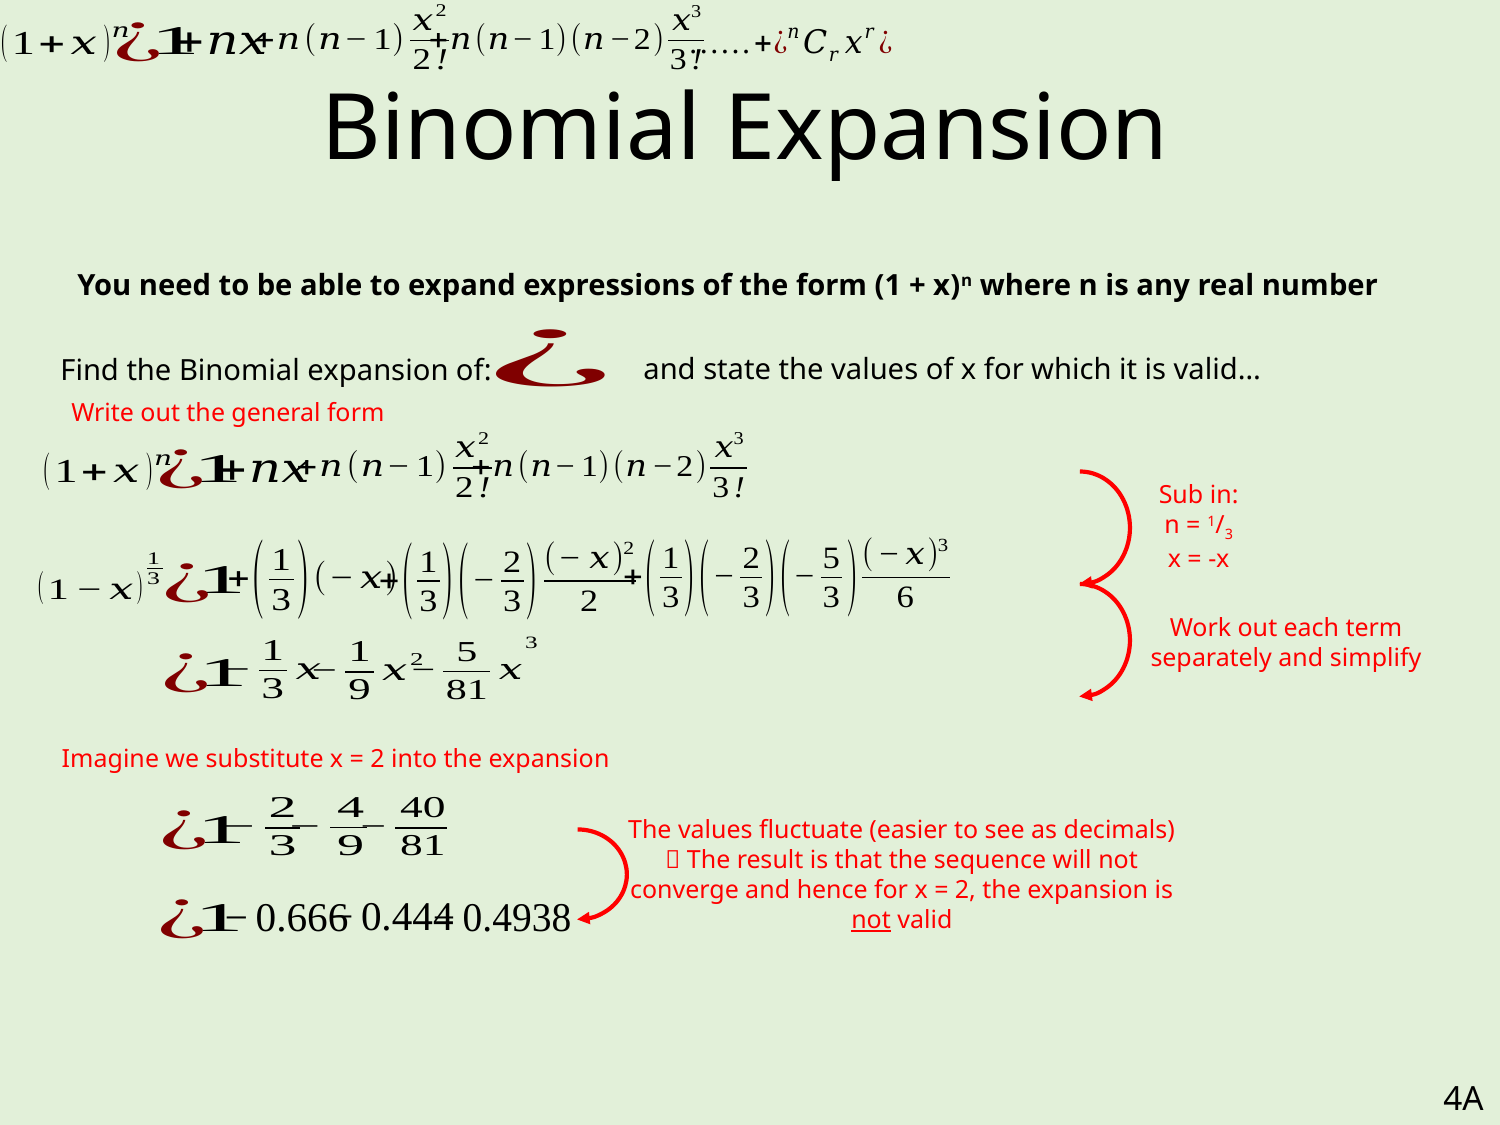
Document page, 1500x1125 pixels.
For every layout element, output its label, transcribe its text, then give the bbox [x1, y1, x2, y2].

text_box 4A [1428, 1069, 1500, 1125]
text_box [1079, 583, 1119, 702]
text_box [1079, 470, 1117, 584]
text_box Imagine we substitute x = 2 into the expansion [40, 735, 632, 780]
text_box Find the Binomial expansion of: [45, 343, 507, 394]
text_box Work out each term separately and simplify [1117, 603, 1455, 679]
text_box and state the values of x for which it is valid… [628, 342, 1277, 393]
list You need to be able to expand expressions of the form (1 + x)n where n is any real number [24, 262, 1431, 1005]
text_box The values fluctuate (easier to see as decimals)  The result is that the sequence will not converge and hence for x = 2, the expansion is not valid [603, 805, 1200, 941]
text_box Write out the general form [46, 388, 410, 434]
text_box [577, 828, 603, 925]
text_box Sub in: n = 1/3 x = -x [1117, 471, 1280, 581]
title Binomial Expansion [98, 21, 1393, 239]
